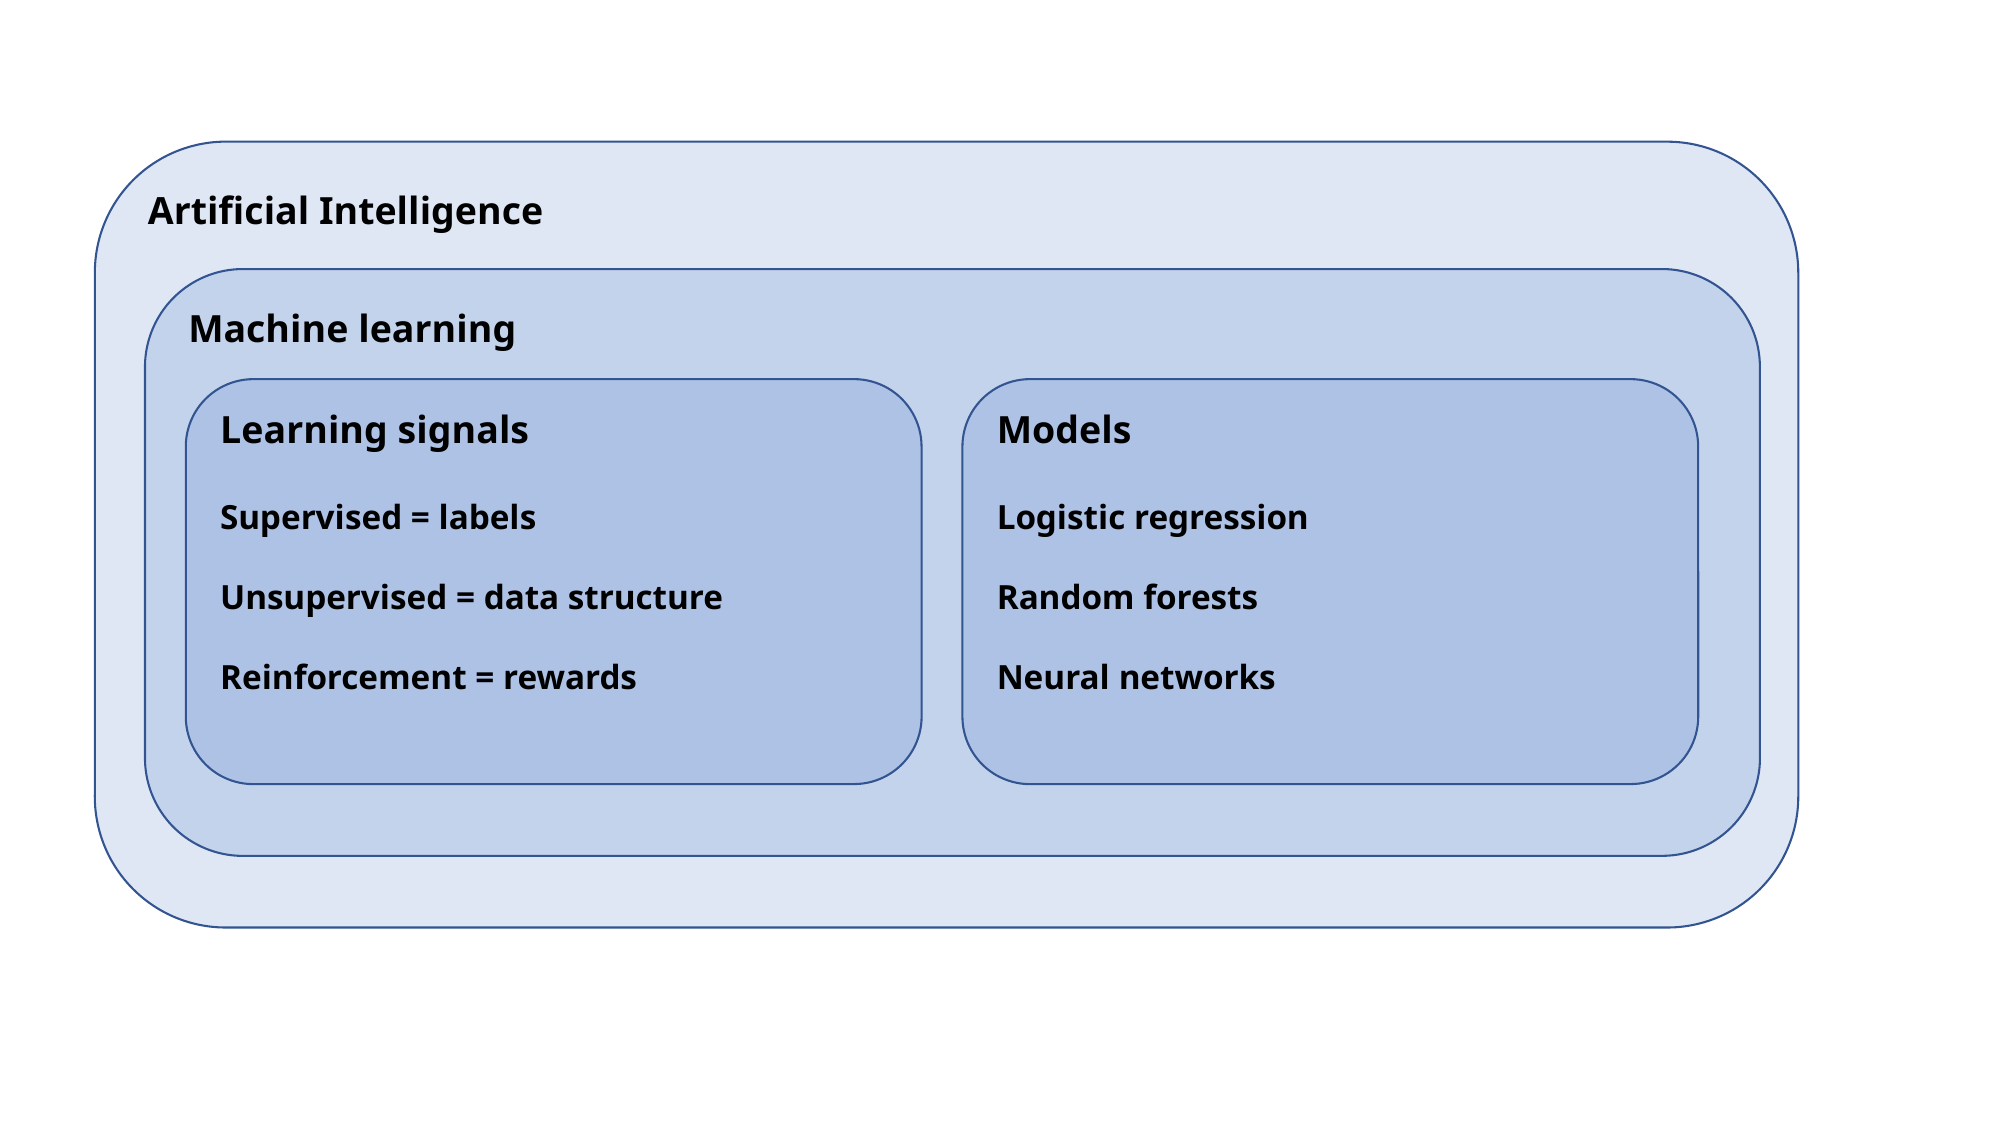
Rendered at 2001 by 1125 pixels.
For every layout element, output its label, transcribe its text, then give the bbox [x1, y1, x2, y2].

text_box Models Logistic regression Random forests Neural networks [961, 378, 1700, 786]
text_box Machine learning [143, 268, 1761, 857]
text_box Learning signals Supervised = labels Unsupervised = data structure Reinforcement = rewards [184, 378, 923, 786]
text_box Artificial Intelligence [93, 140, 1800, 929]
